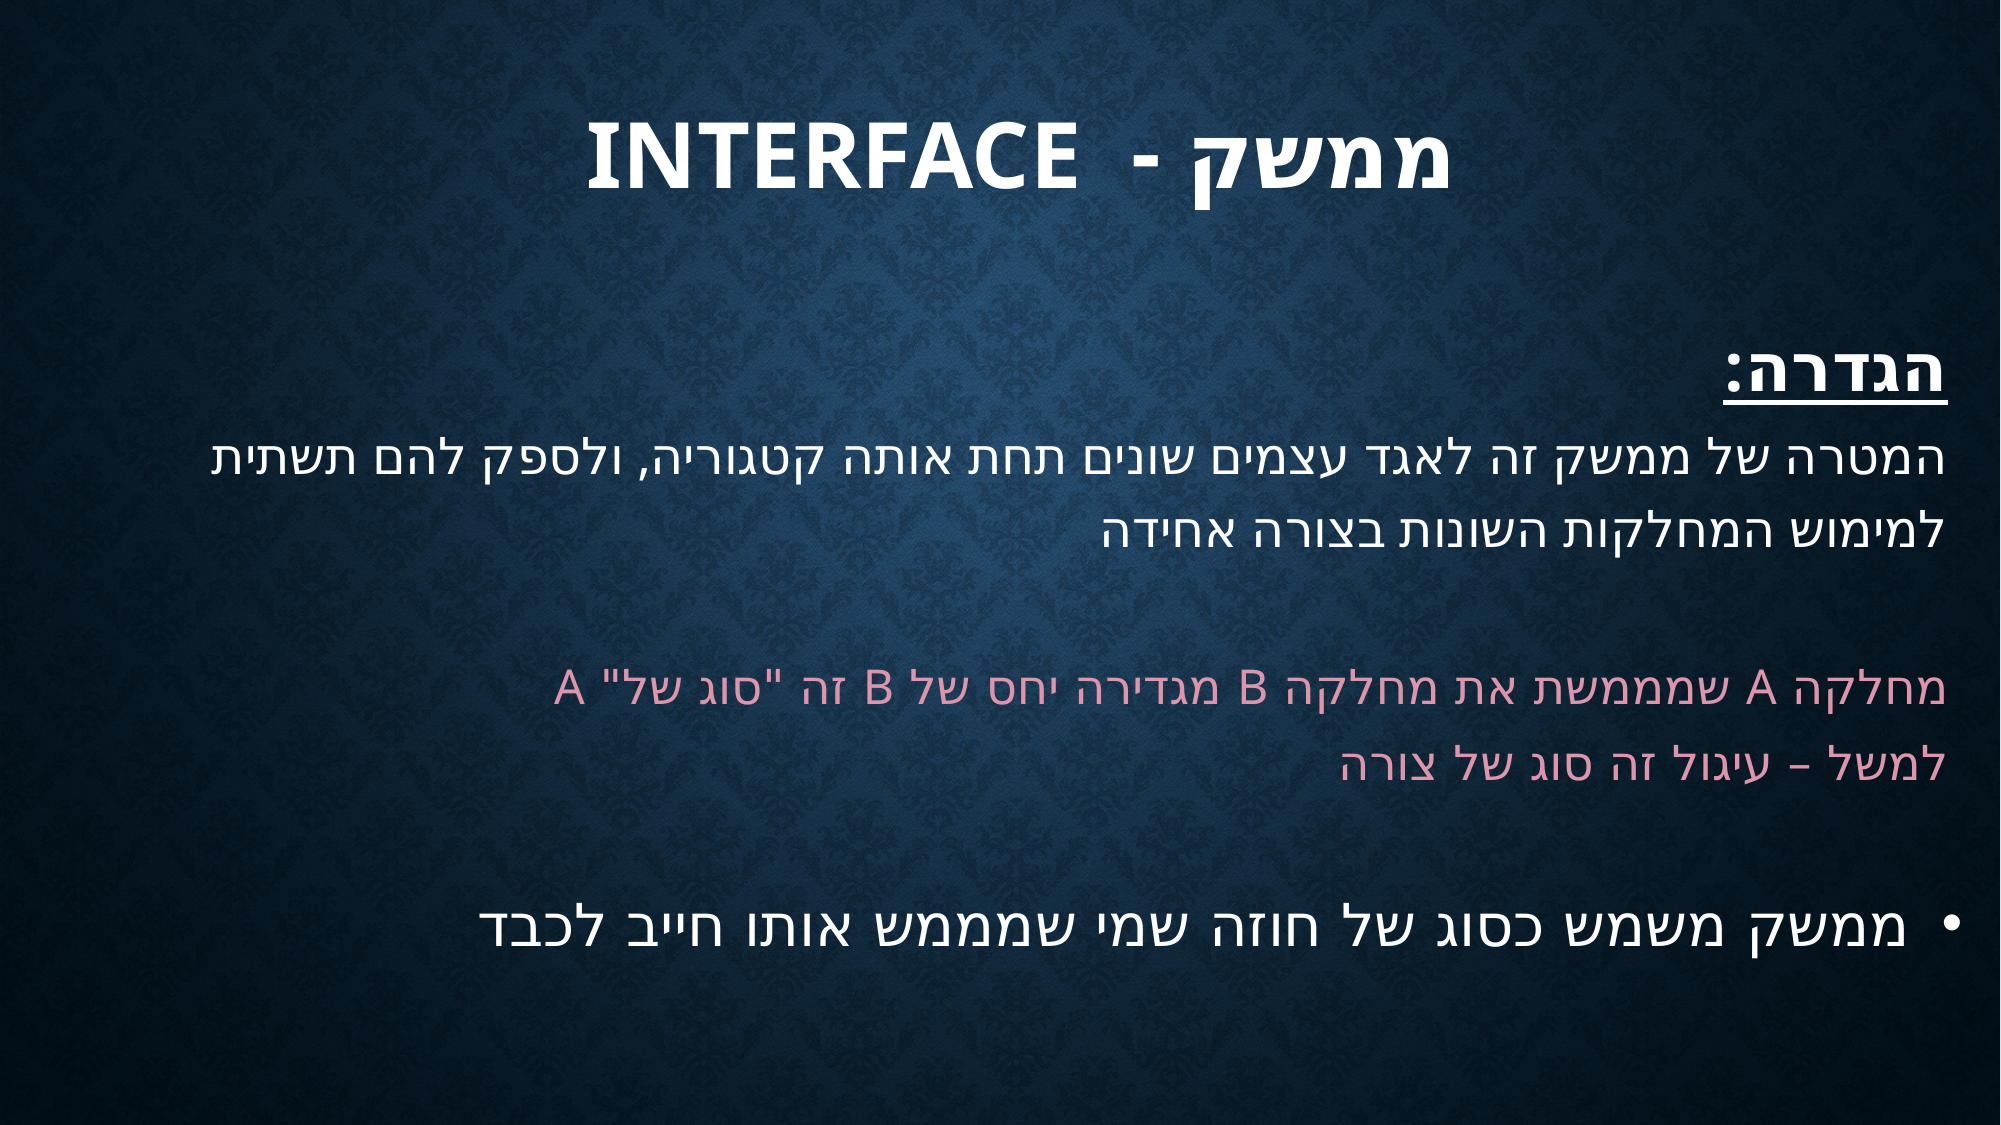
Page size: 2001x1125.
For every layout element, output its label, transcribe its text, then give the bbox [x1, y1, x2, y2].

list הגדרה: המטרה של ממשק זה לאגד עצמים שונים תחת אותה קטגוריה, ולספק להם תשתית למימוש המחלקות השונות בצורה אחידה מחלקה A שמממשת את מחלקה B מגדירה יחס של B זה "סוג של" A למשל – עיגול זה סוג של צורה ממשק משמש כסוג של חוזה שמי שמממש אותו חייב לכבד [68, 300, 1964, 1065]
title ממשק - interface [160, 50, 1860, 268]
